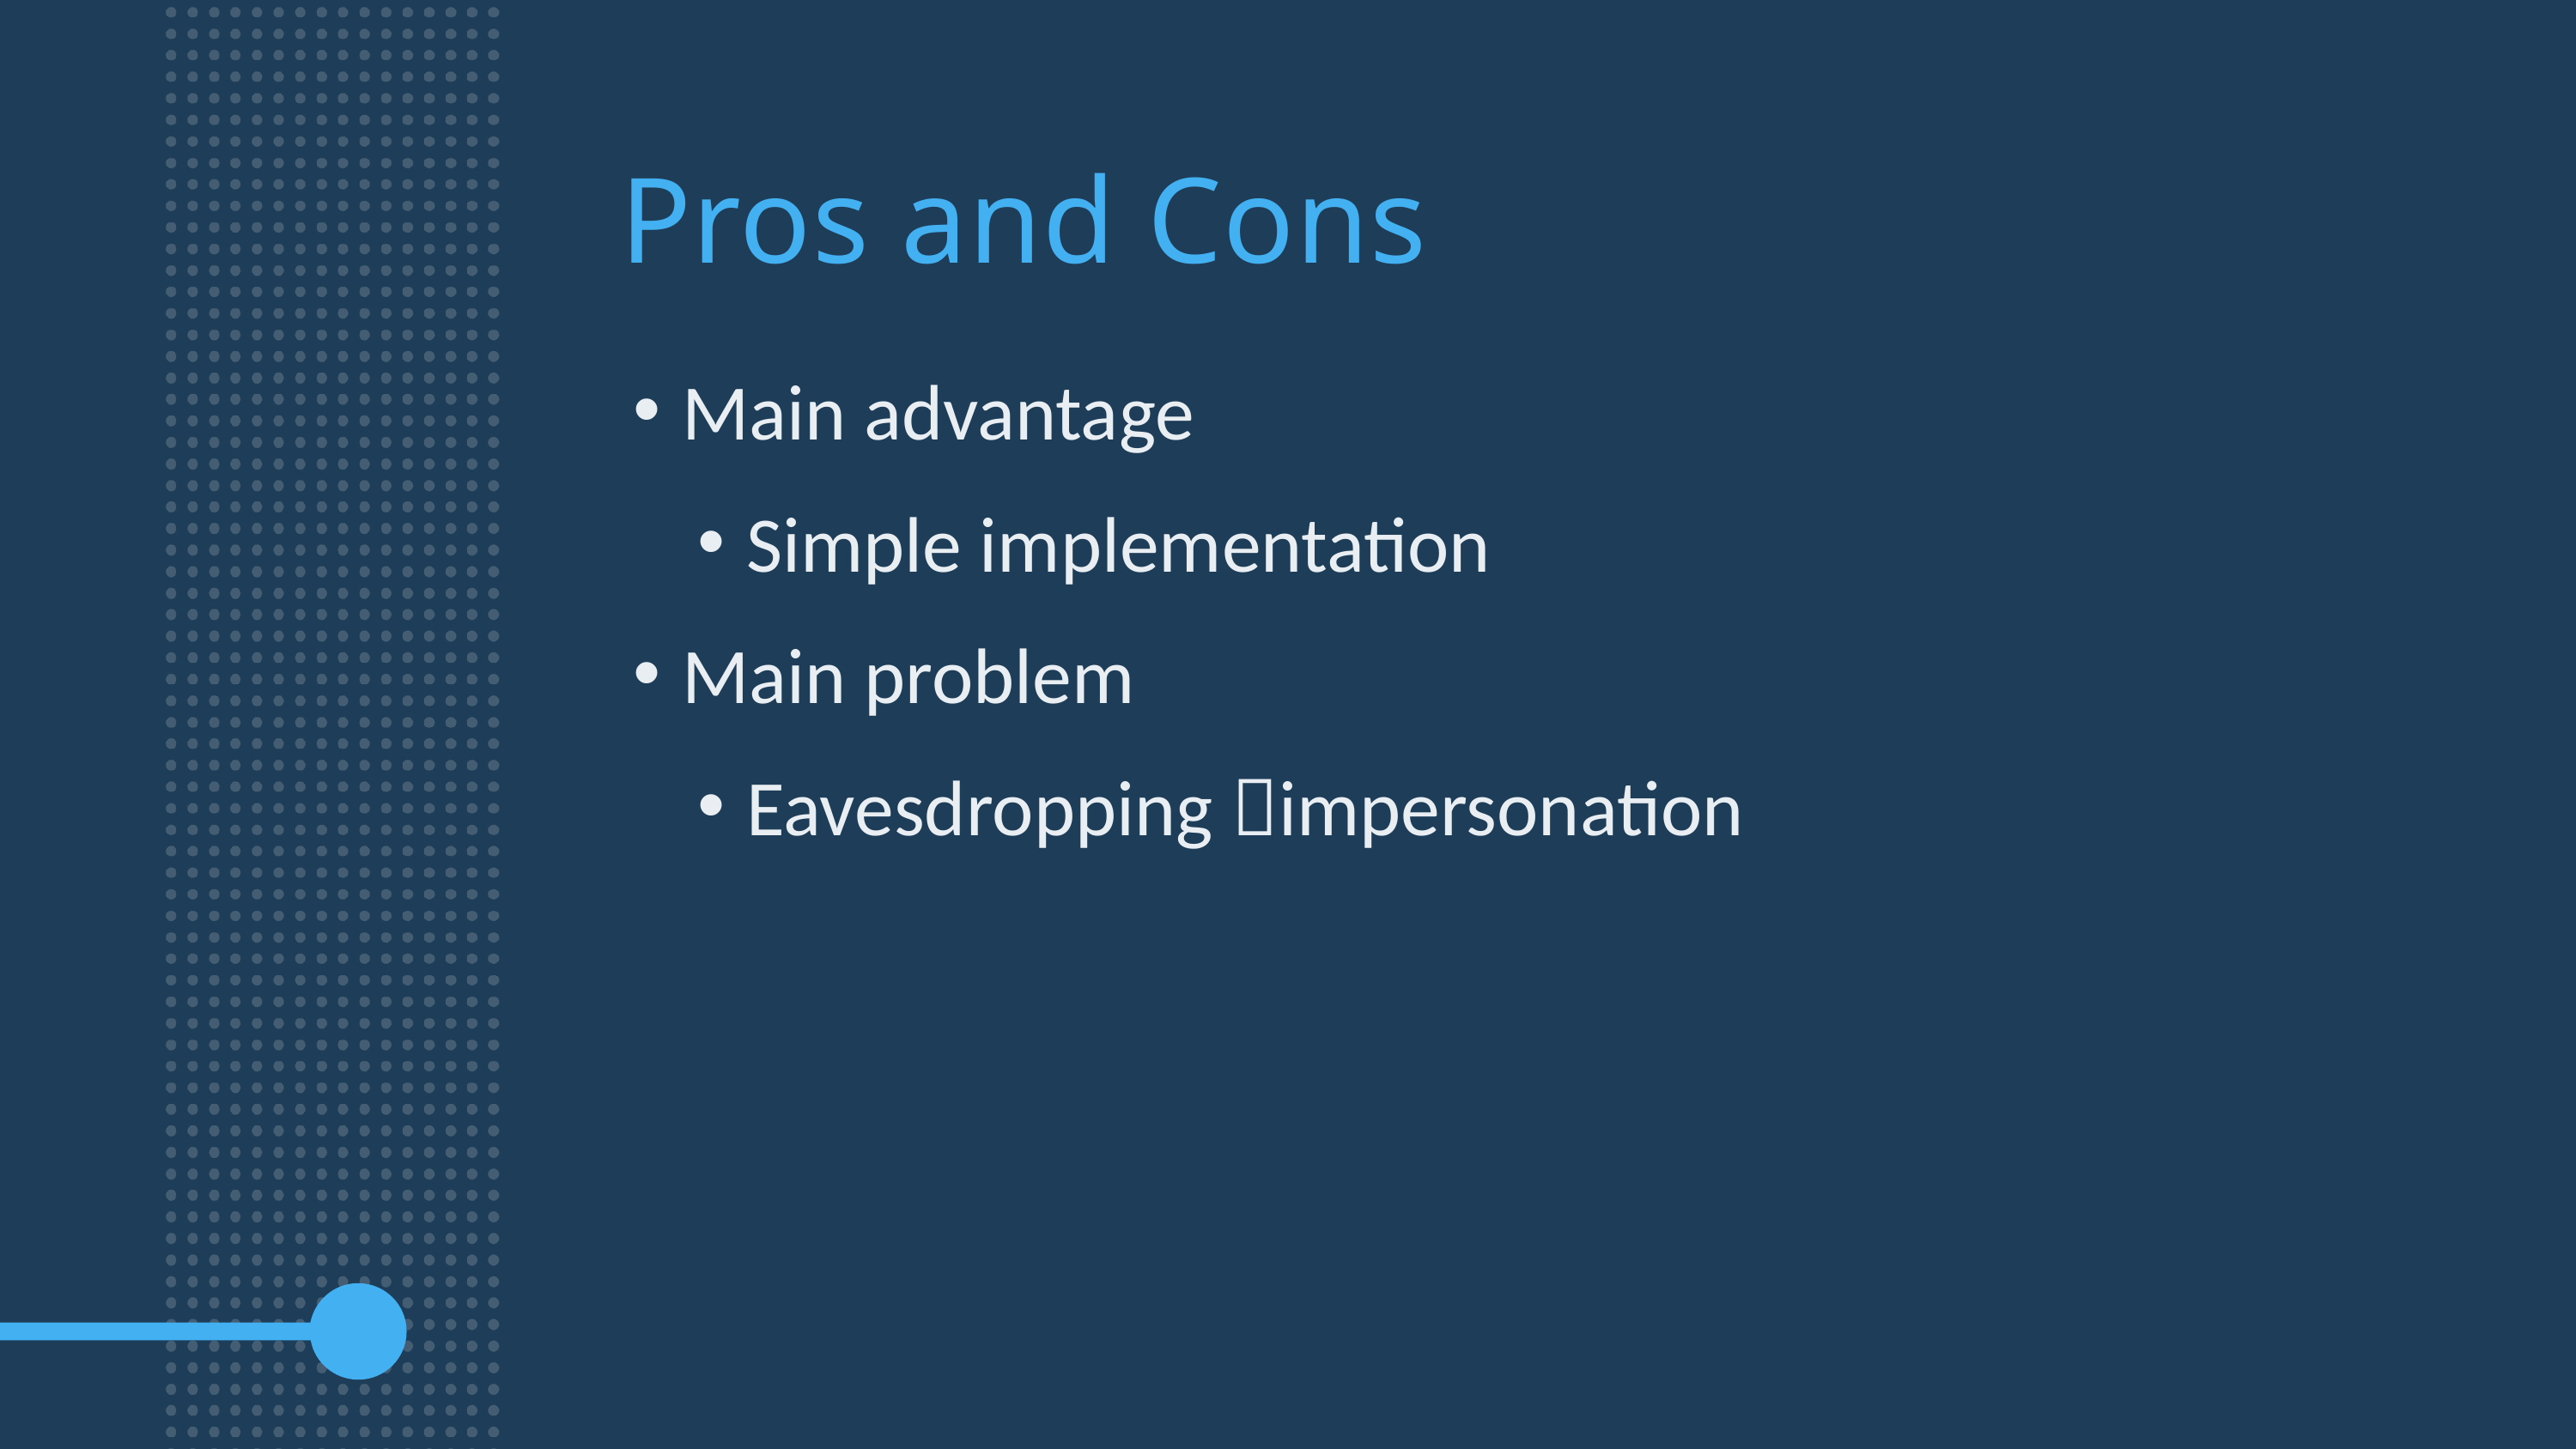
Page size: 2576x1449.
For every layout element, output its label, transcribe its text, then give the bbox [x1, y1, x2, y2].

text_box Pros and Cons [620, 137, 2271, 288]
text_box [0, 1271, 407, 1392]
text_box Main advantage Simple implementation Main problem Eavesdropping impersonation [621, 332, 2435, 858]
picture [161, 0, 507, 1449]
